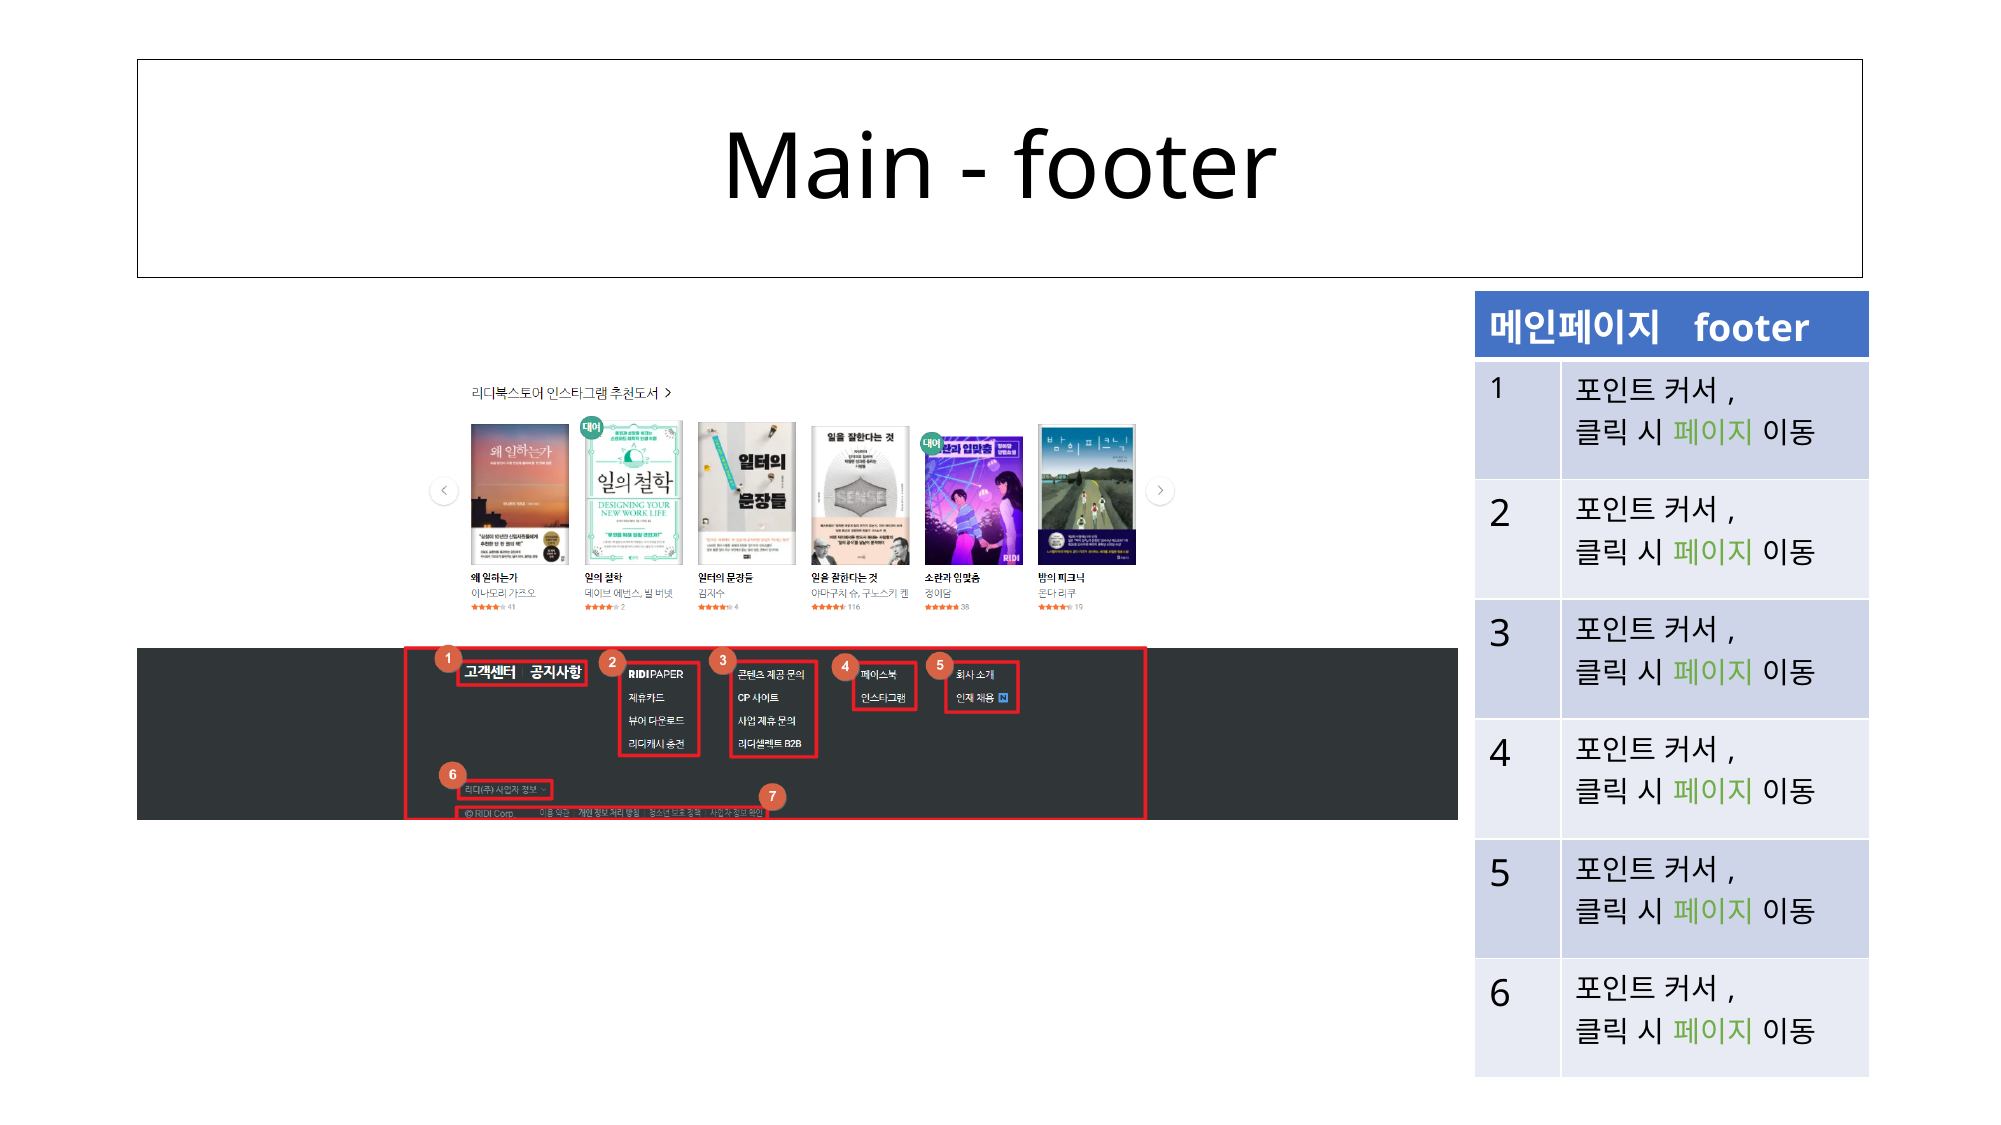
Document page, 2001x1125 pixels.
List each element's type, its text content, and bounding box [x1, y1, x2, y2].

table_cell 5 [1475, 840, 1560, 958]
table_cell 1 [1475, 362, 1560, 479]
table_cell 6 [1475, 959, 1560, 1077]
table_cell 3 [1475, 600, 1560, 718]
table_cell 포인트 커서, 클릭 시 페이지 이동 [1562, 720, 1869, 838]
table_cell 포인트 커서, 클릭 시 페이지 이동 [1562, 840, 1869, 958]
table_cell 포인트 커서, 클릭 시 페이지 이동 [1562, 600, 1869, 718]
table_cell 4 [1475, 720, 1560, 838]
table_cell 2 [1475, 480, 1560, 598]
table_cell 포인트 커서, 클릭 시 페이지 이동 [1562, 362, 1869, 479]
table_header 메인페이지 footer [1475, 291, 1869, 357]
table_cell 포인트 커서, 클릭 시 페이지 이동 [1562, 959, 1869, 1077]
table_cell 포인트 커서, 클릭 시 페이지 이동 [1562, 480, 1869, 598]
picture [137, 356, 1458, 820]
title Main - footer [137, 59, 1863, 278]
